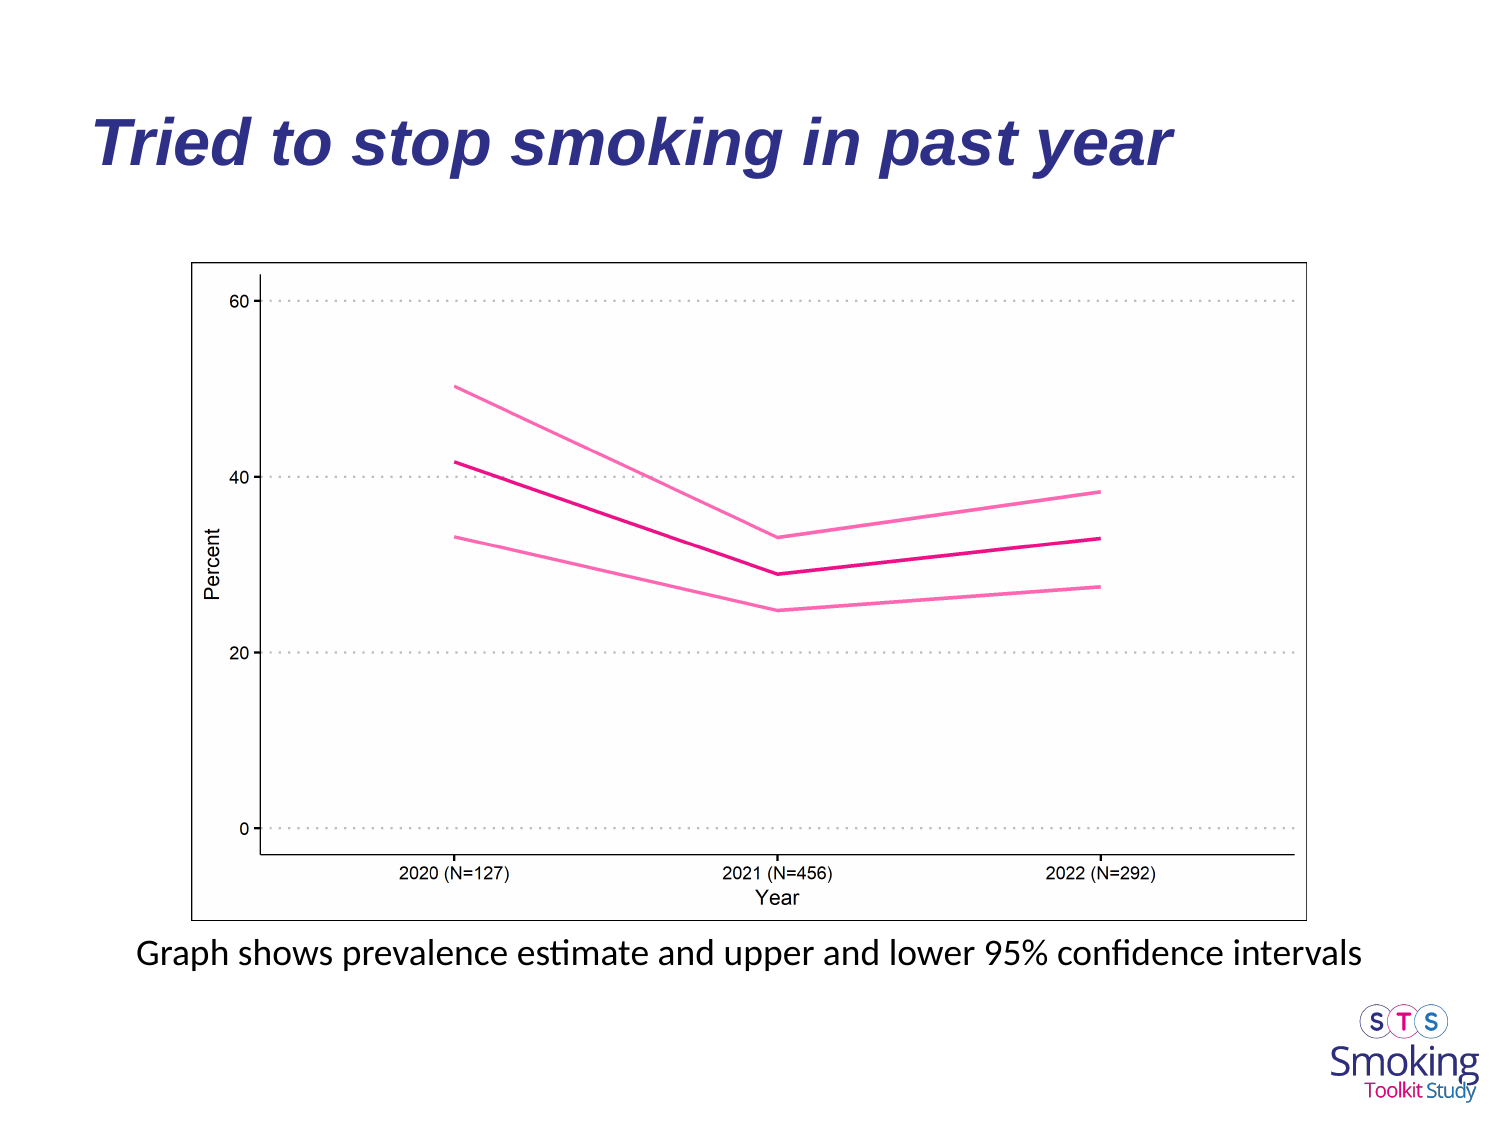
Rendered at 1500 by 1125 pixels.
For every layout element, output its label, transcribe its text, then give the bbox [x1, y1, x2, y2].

picture [1329, 1004, 1479, 1103]
picture [191, 262, 1307, 921]
title Tried to stop smoking in past year [75, 45, 1425, 233]
text_box Graph shows prevalence estimate and upper and lower 95% confidence intervals [74, 920, 1425, 1005]
